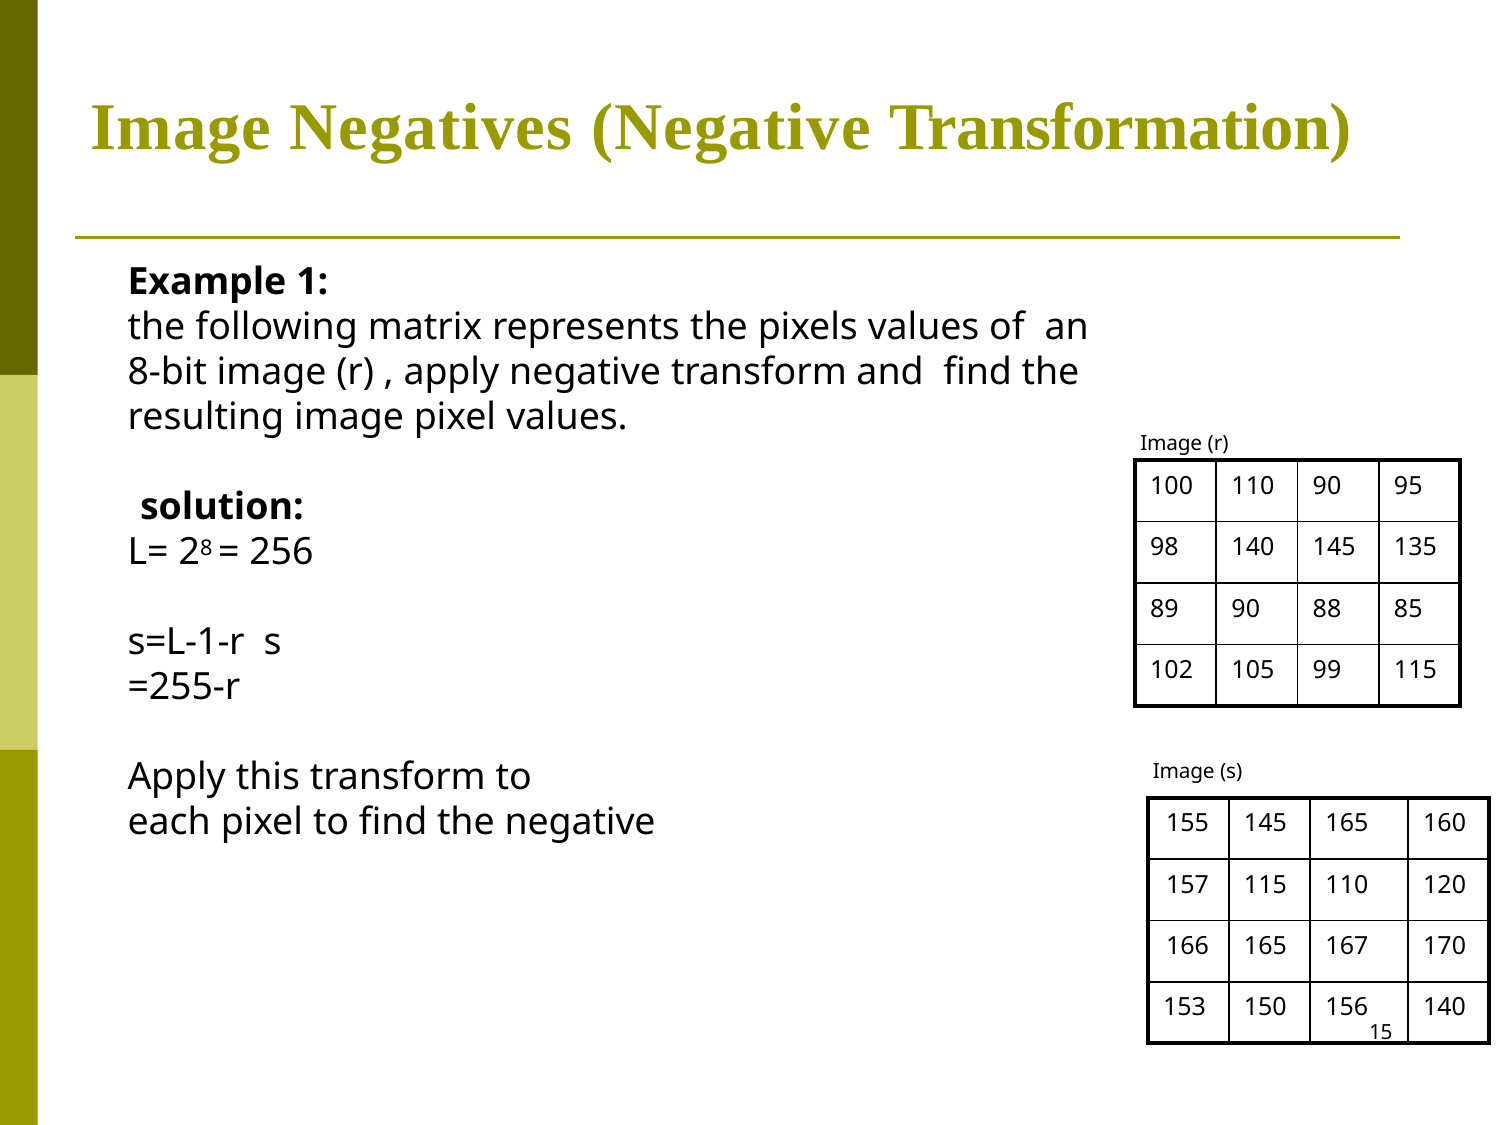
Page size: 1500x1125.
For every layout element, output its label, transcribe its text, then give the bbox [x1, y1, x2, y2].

table_cell 110 [1311, 860, 1407, 920]
table_cell 85 [1380, 584, 1458, 644]
table_cell 120 [1409, 860, 1487, 920]
table_cell 150 [1230, 983, 1309, 1041]
table_cell 99 [1298, 645, 1378, 704]
text_box Apply this transform to each pixel to find the negative [125, 750, 704, 843]
table_header 145 [1230, 800, 1309, 858]
table_cell 105 [1217, 645, 1297, 704]
table_cell 140 [1217, 522, 1297, 582]
table_cell 98 [1137, 522, 1215, 582]
table_cell 89 [1137, 584, 1215, 644]
table_cell 88 [1298, 584, 1378, 644]
table_cell 157 [1150, 860, 1228, 920]
table_cell 90 [1217, 584, 1297, 644]
table_header 95 [1380, 462, 1458, 521]
table_header 165 [1311, 800, 1407, 858]
table_cell 102 [1137, 645, 1215, 704]
table_cell 167 [1311, 921, 1407, 981]
table_header 160 [1409, 800, 1487, 858]
table_cell 135 [1380, 522, 1458, 582]
table_cell 115 [1380, 645, 1458, 704]
table_cell 140 [1409, 983, 1487, 1041]
text_box solution: L= 28 = 256 s=L-1-r s =255-r [119, 480, 365, 707]
text_box Image (s) [1150, 755, 1260, 783]
table_cell 145 [1298, 522, 1378, 582]
table_cell 170 [1409, 921, 1487, 981]
table_cell 166 [1150, 921, 1228, 981]
table_header 100 [1137, 462, 1215, 521]
title Image Negatives (Negative Transformation) [87, 80, 1357, 271]
table_header 155 [1150, 800, 1228, 858]
table_cell 115 [1230, 860, 1309, 920]
text_box Image (r) [1138, 427, 1245, 455]
table_cell 156 15 [1311, 983, 1407, 1041]
text_box Example 1: the following matrix represents the pixels values of an 8-bit image (r) , apply negative transform and find the resulting image pixel values. [125, 255, 1100, 438]
table_header 90 [1298, 462, 1378, 521]
table_cell 165 [1230, 921, 1309, 981]
table_cell 153 [1150, 983, 1228, 1041]
table_header 110 [1217, 462, 1297, 521]
